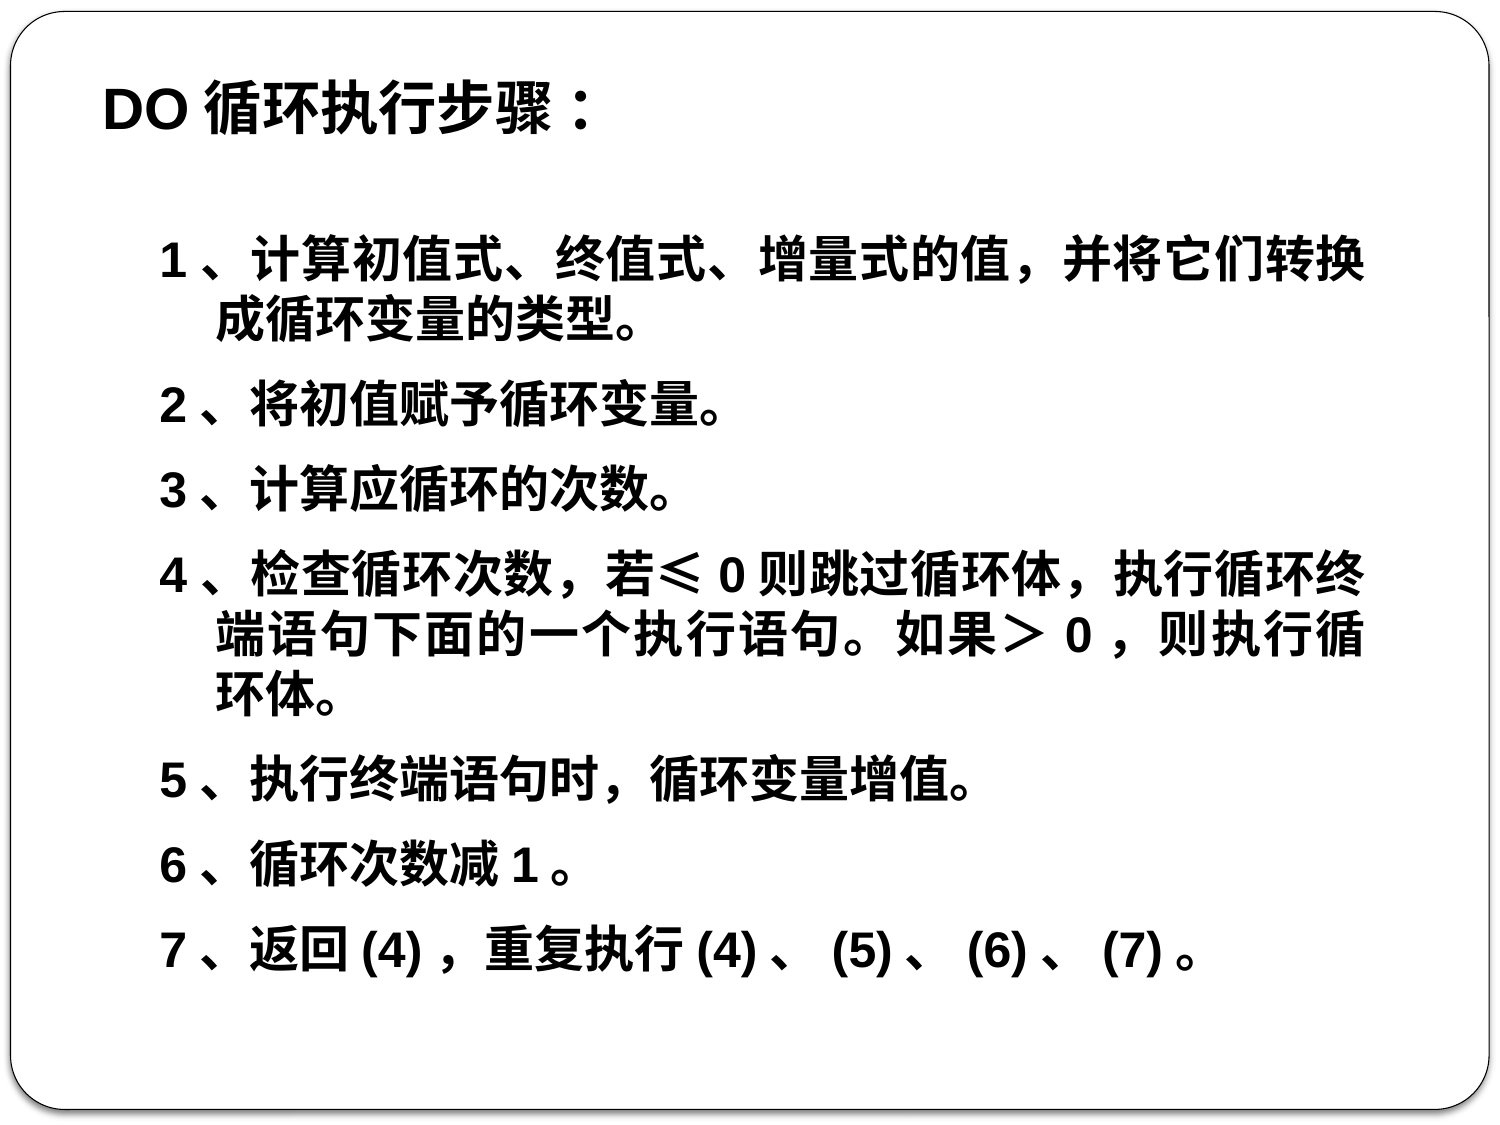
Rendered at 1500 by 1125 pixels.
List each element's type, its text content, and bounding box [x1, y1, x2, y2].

text_box DO循环执行步骤 ： [87, 63, 1423, 149]
text_box 1、计算初值式、终值式、增量式的值，并将它们转换成循环变量的类型。 2、将初值赋予循环变量。 3、计算应循环的次数。 4、检查循环次数，若≤0则跳过循环体，执行循环终端语句下面的一个执行语句。如果＞0，则执行循环体。 5、执行终端语句时，循环变量增值。 6、循环次数减1。 7、返回(4)，重复执行(4)、(5)、(6)、(7)。 [69, 219, 1381, 985]
